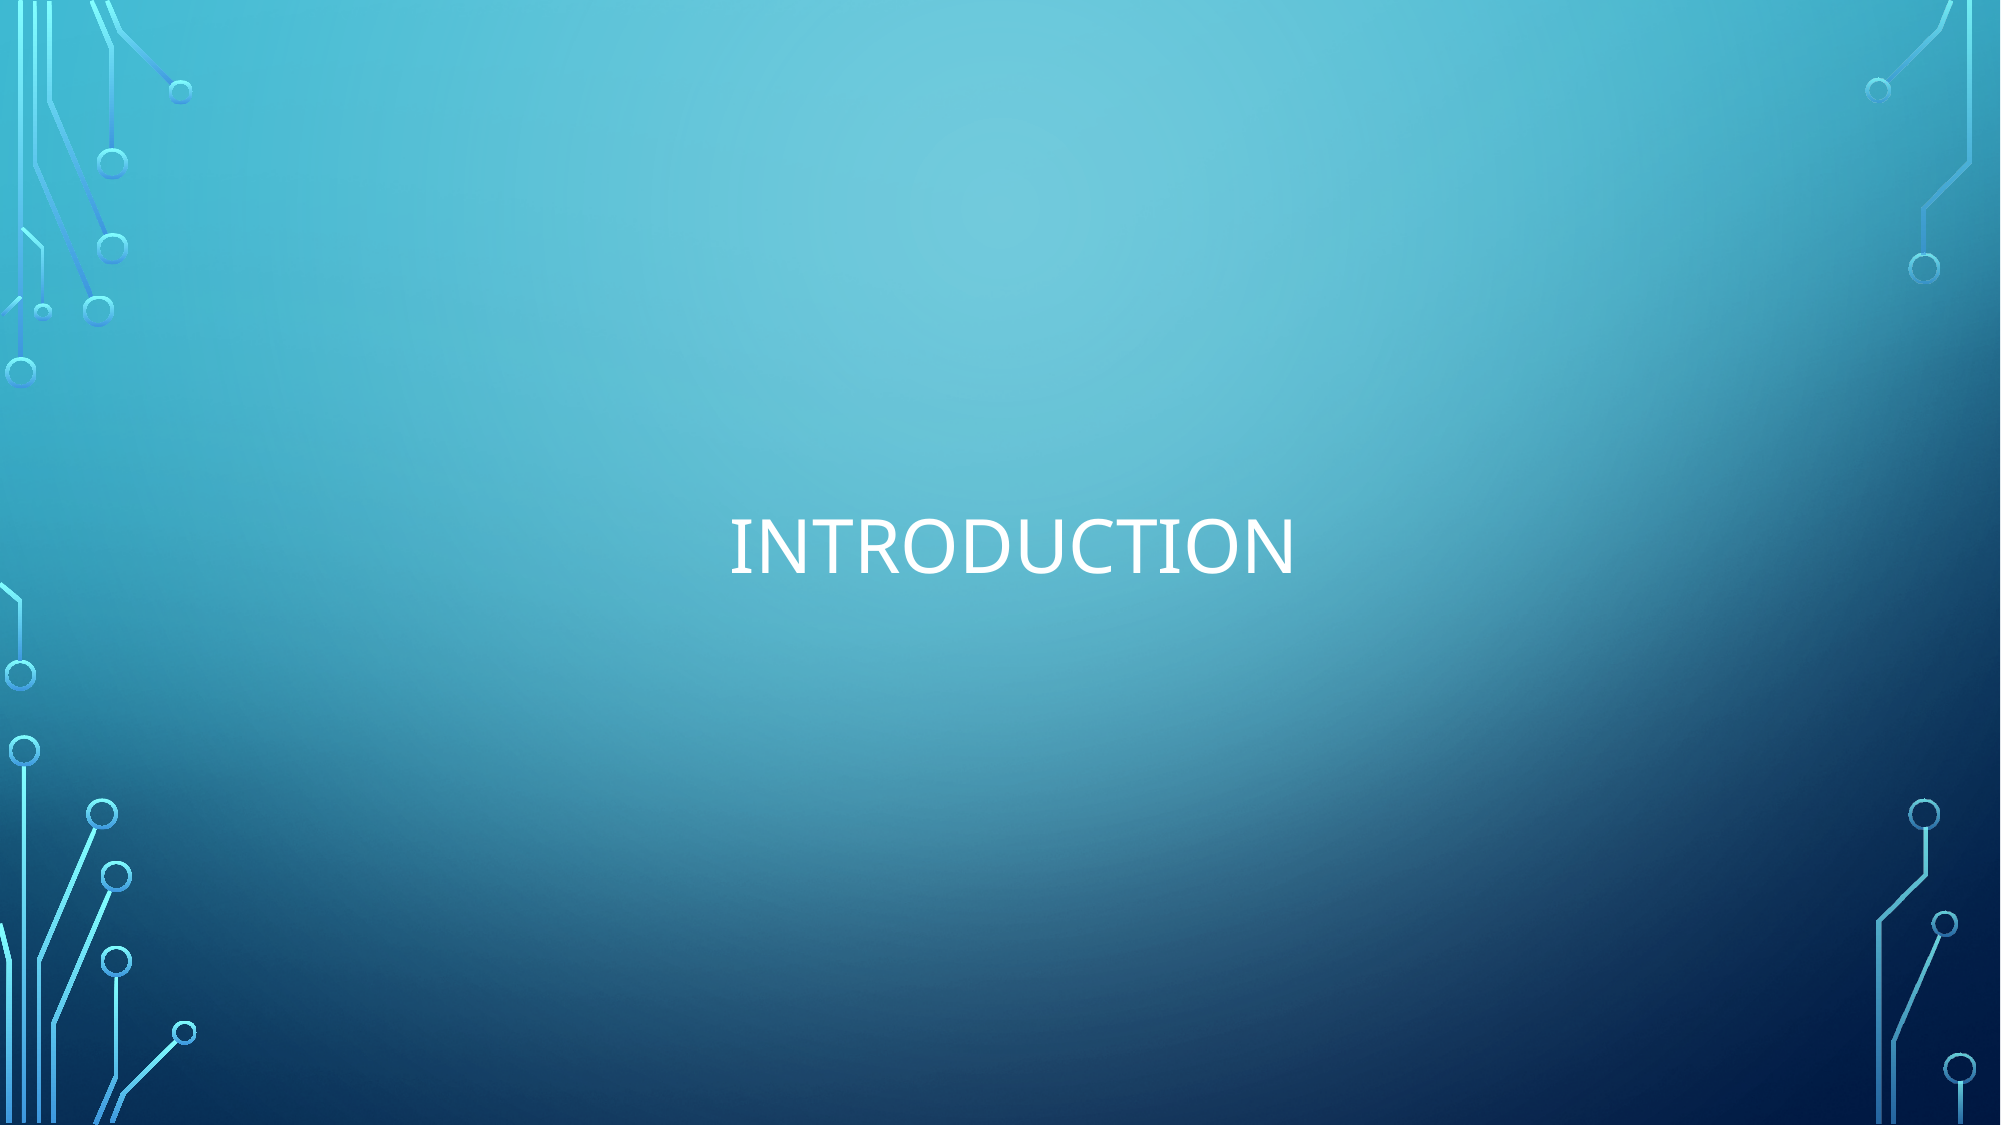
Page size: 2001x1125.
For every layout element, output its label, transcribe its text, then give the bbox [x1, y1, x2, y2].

title Introduction [202, 428, 1828, 671]
